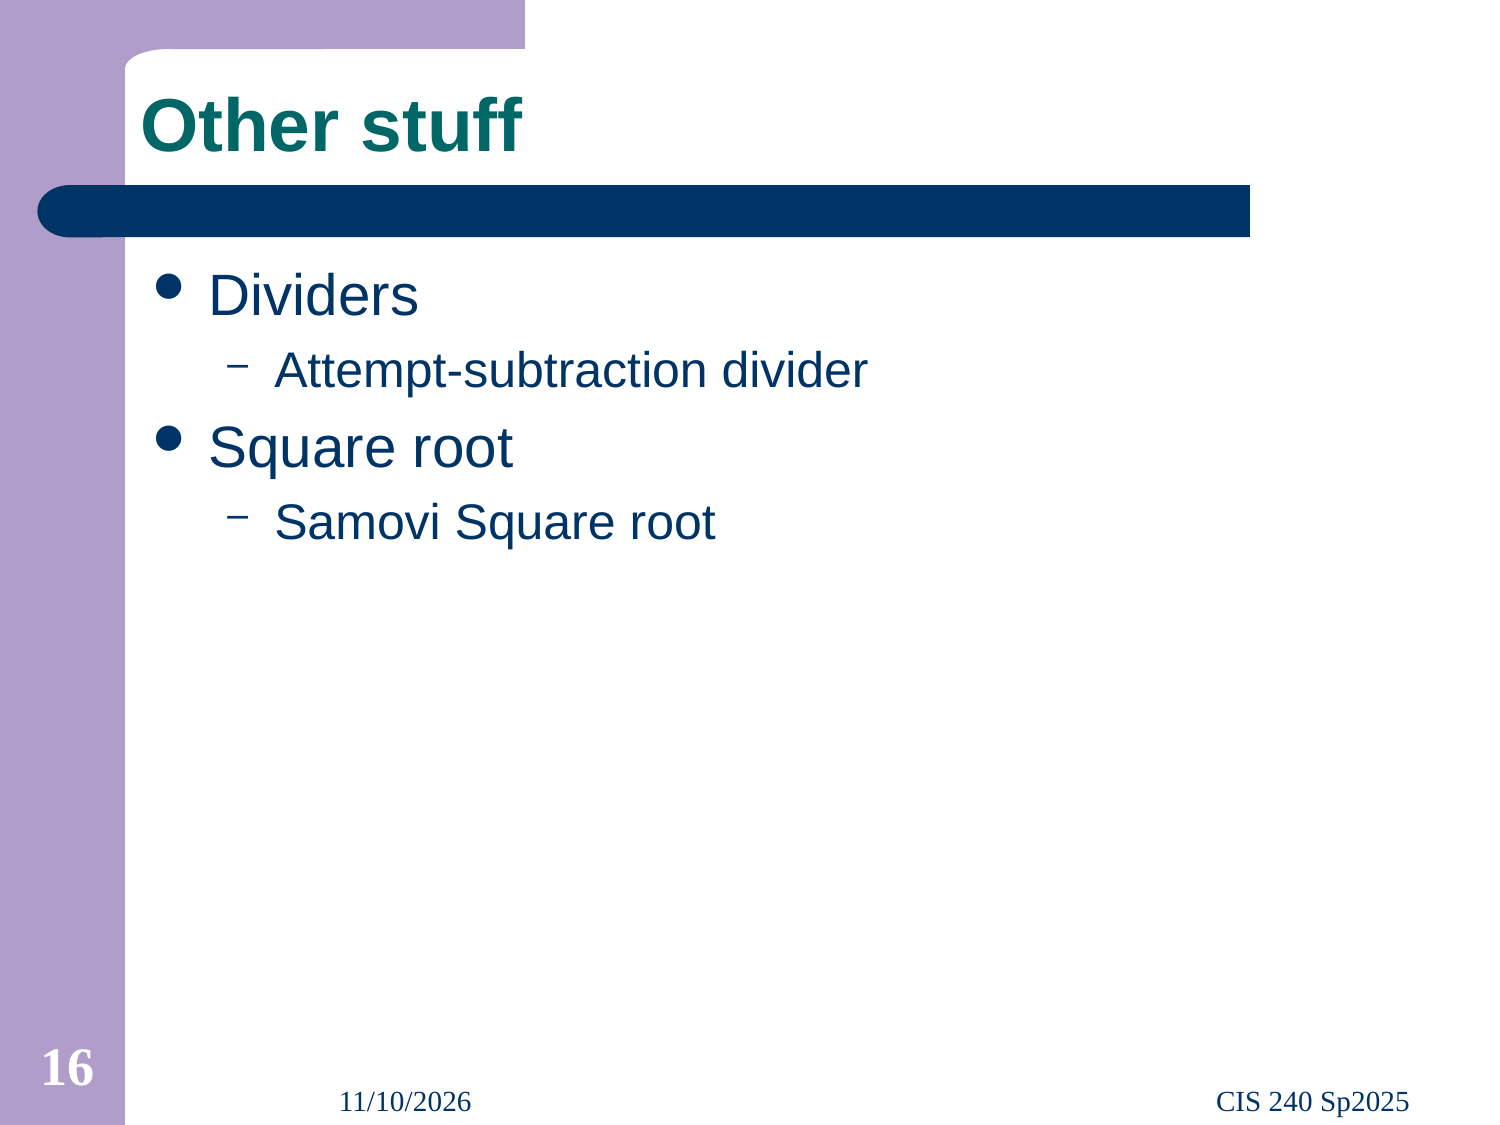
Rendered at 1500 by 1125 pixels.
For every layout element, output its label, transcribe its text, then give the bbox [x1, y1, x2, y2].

slide_number 16 [0, 1023, 136, 1105]
footer CIS 240 Sp2025 [512, 1074, 1426, 1125]
list Dividers Attempt-subtraction divider Square root Samovi Square root [137, 249, 1400, 999]
title Other stuff [124, 49, 1426, 176]
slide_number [137, 1074, 488, 1125]
